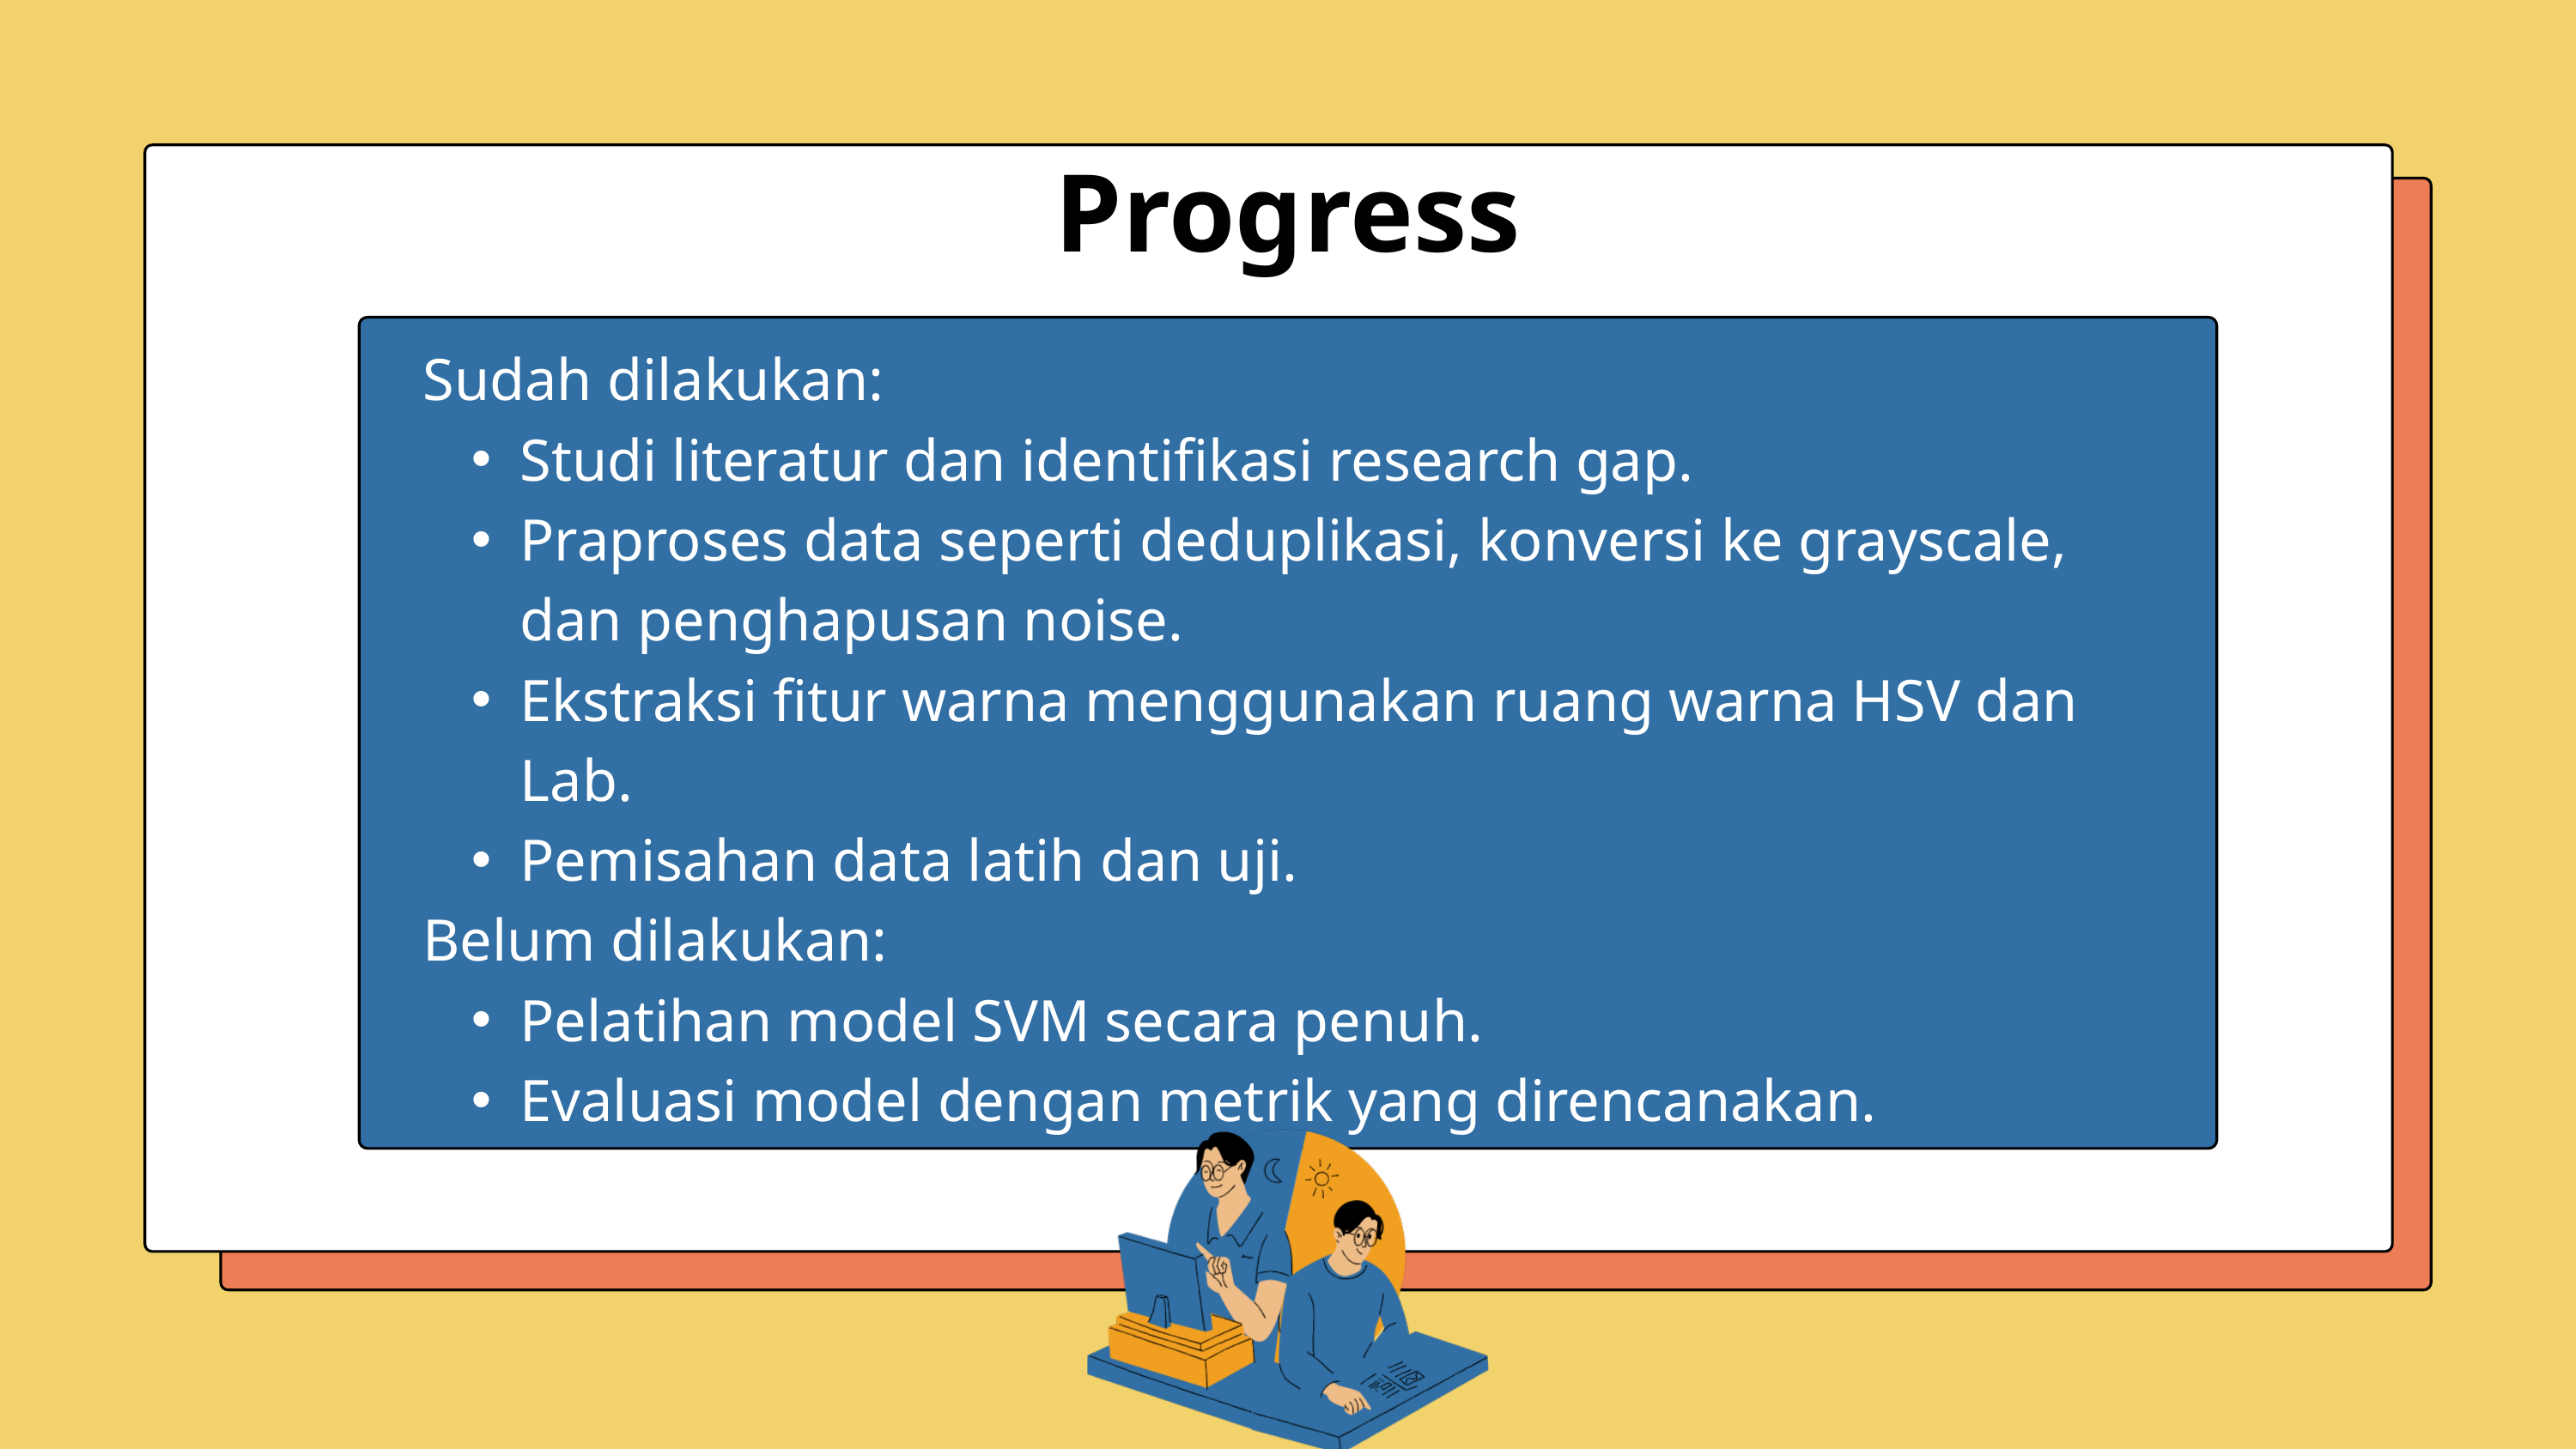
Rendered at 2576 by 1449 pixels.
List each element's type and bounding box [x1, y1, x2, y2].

text_box [1087, 1297, 1489, 1449]
text_box [358, 317, 2217, 1149]
text_box [144, 144, 2432, 1290]
